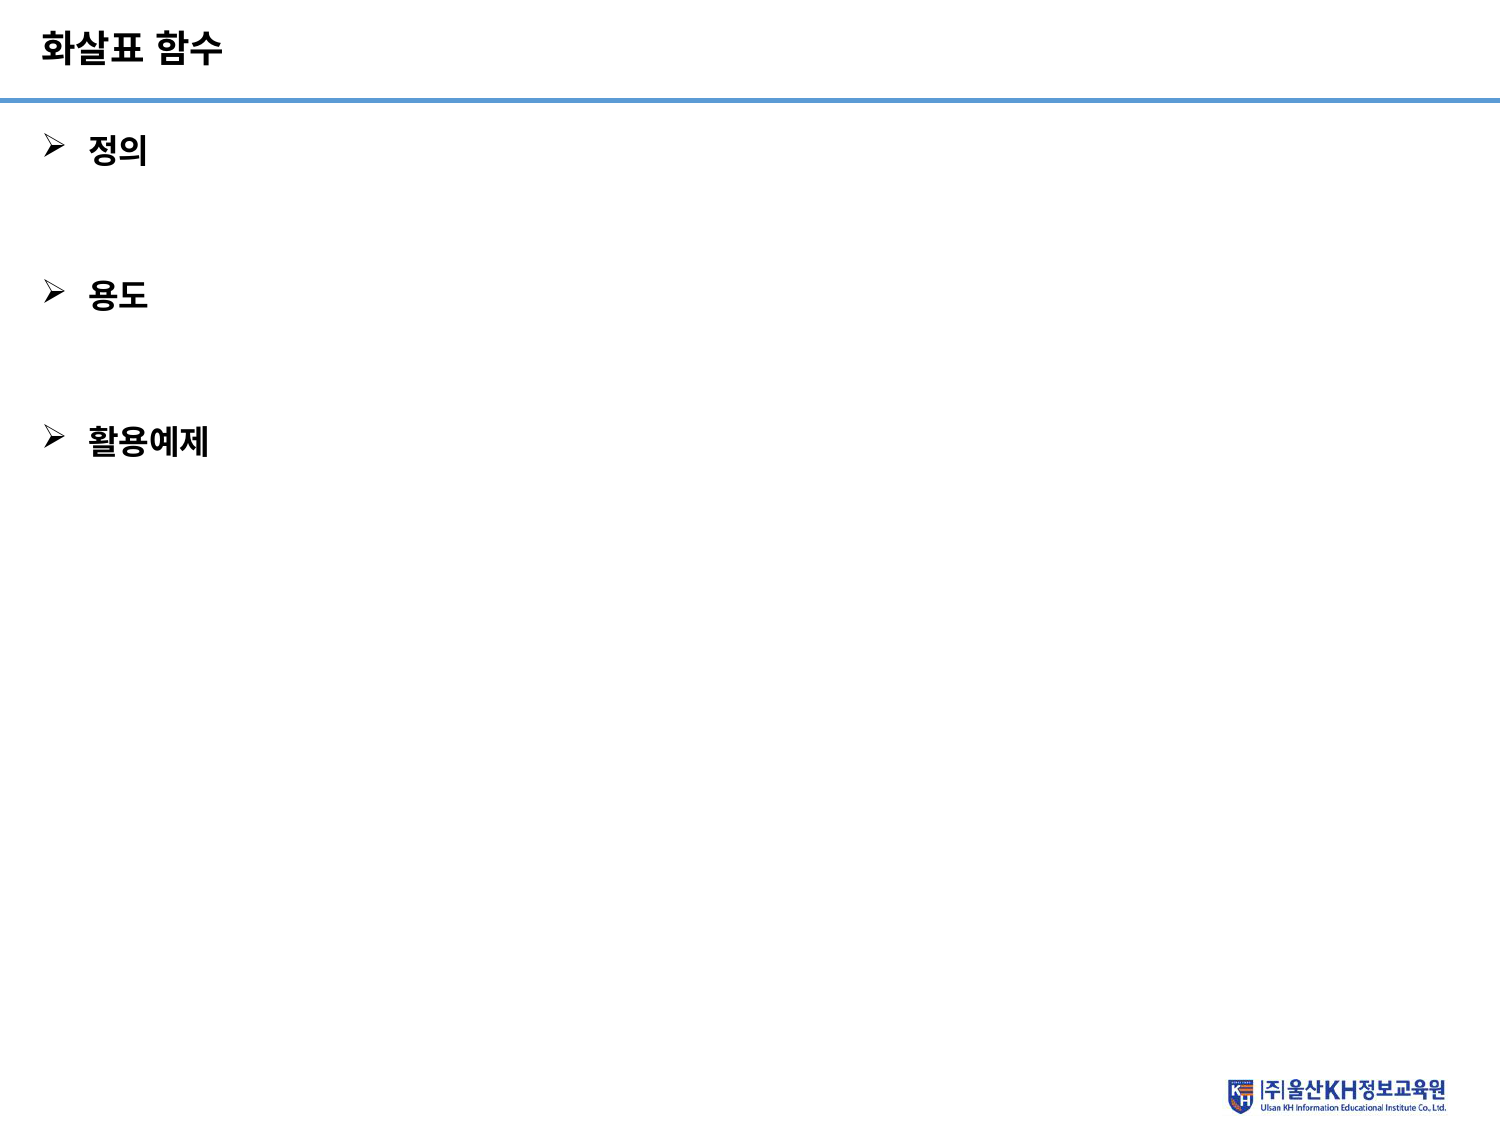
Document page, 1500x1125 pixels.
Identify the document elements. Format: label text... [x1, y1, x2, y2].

picture [1222, 1074, 1448, 1116]
title 화살표 함수 [41, 0, 1023, 102]
list 정의 용도 활용예제 [41, 118, 1459, 1059]
